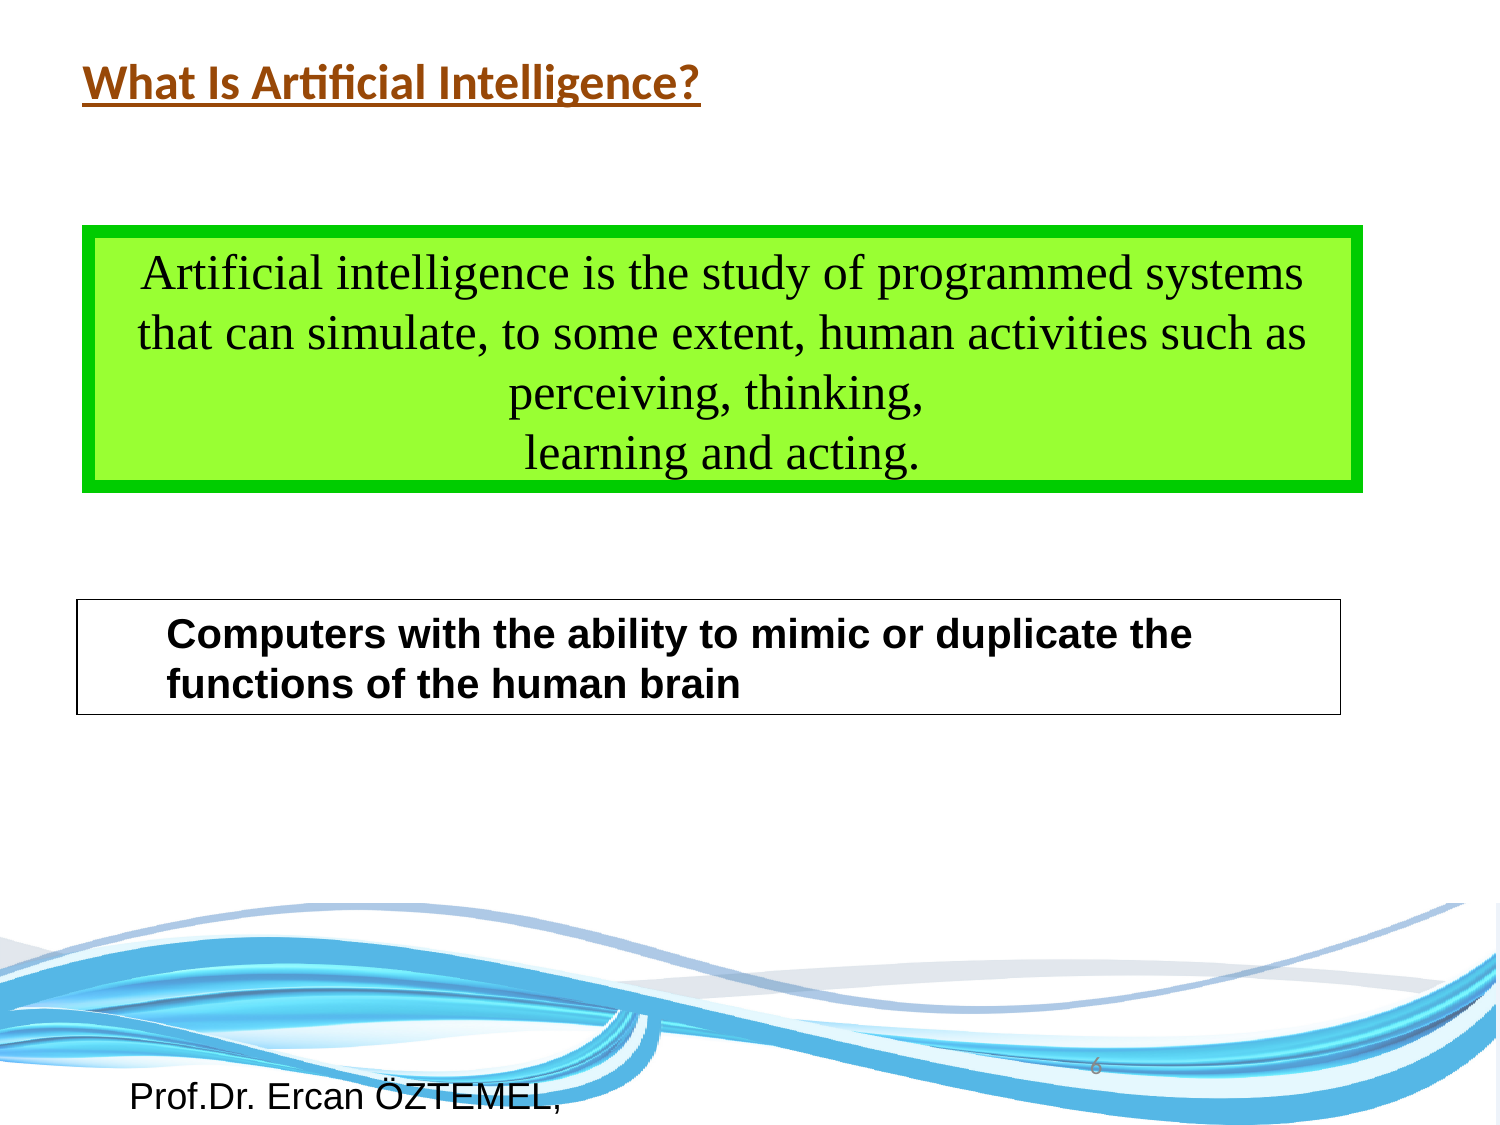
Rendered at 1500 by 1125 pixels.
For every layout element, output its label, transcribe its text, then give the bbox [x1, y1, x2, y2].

picture [0, 903, 1500, 1125]
text_box Computers with the ability to mimic or duplicate the functions of the human brain [76, 599, 1341, 715]
text_box What Is Artificial Intelligence? [67, 42, 716, 118]
text_box Artificial intelligence is the study of programmed systems that can simulate, to some extent, human activities such as perceiving, thinking, learning and acting. [88, 231, 1357, 487]
slide_number 6 [1074, 1042, 1425, 1103]
